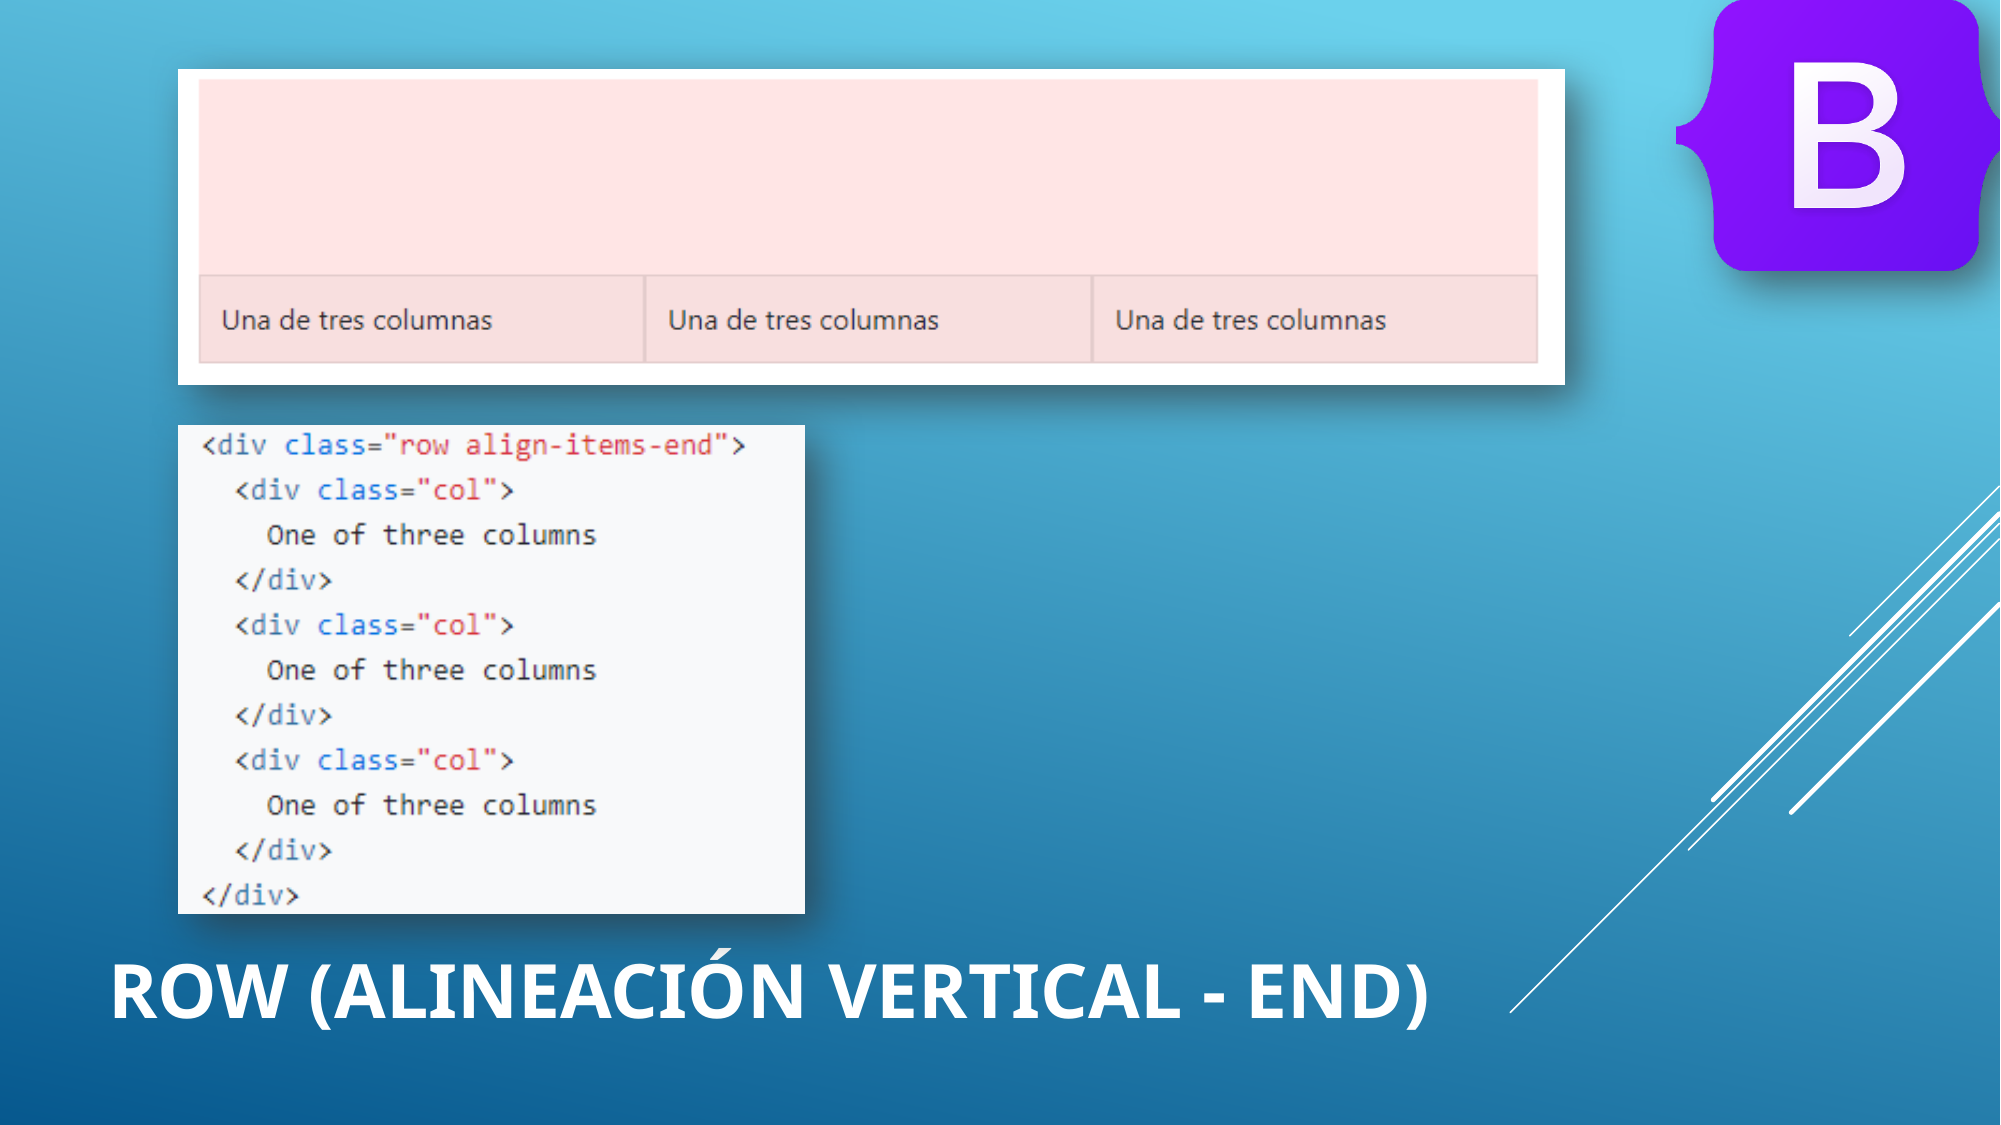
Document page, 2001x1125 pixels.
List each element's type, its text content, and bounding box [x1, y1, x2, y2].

picture [178, 425, 805, 915]
picture [1675, 0, 2000, 271]
title ROW (ALINEACIÓN VERTICAL - END) [93, 864, 1494, 1112]
picture [178, 68, 1565, 385]
